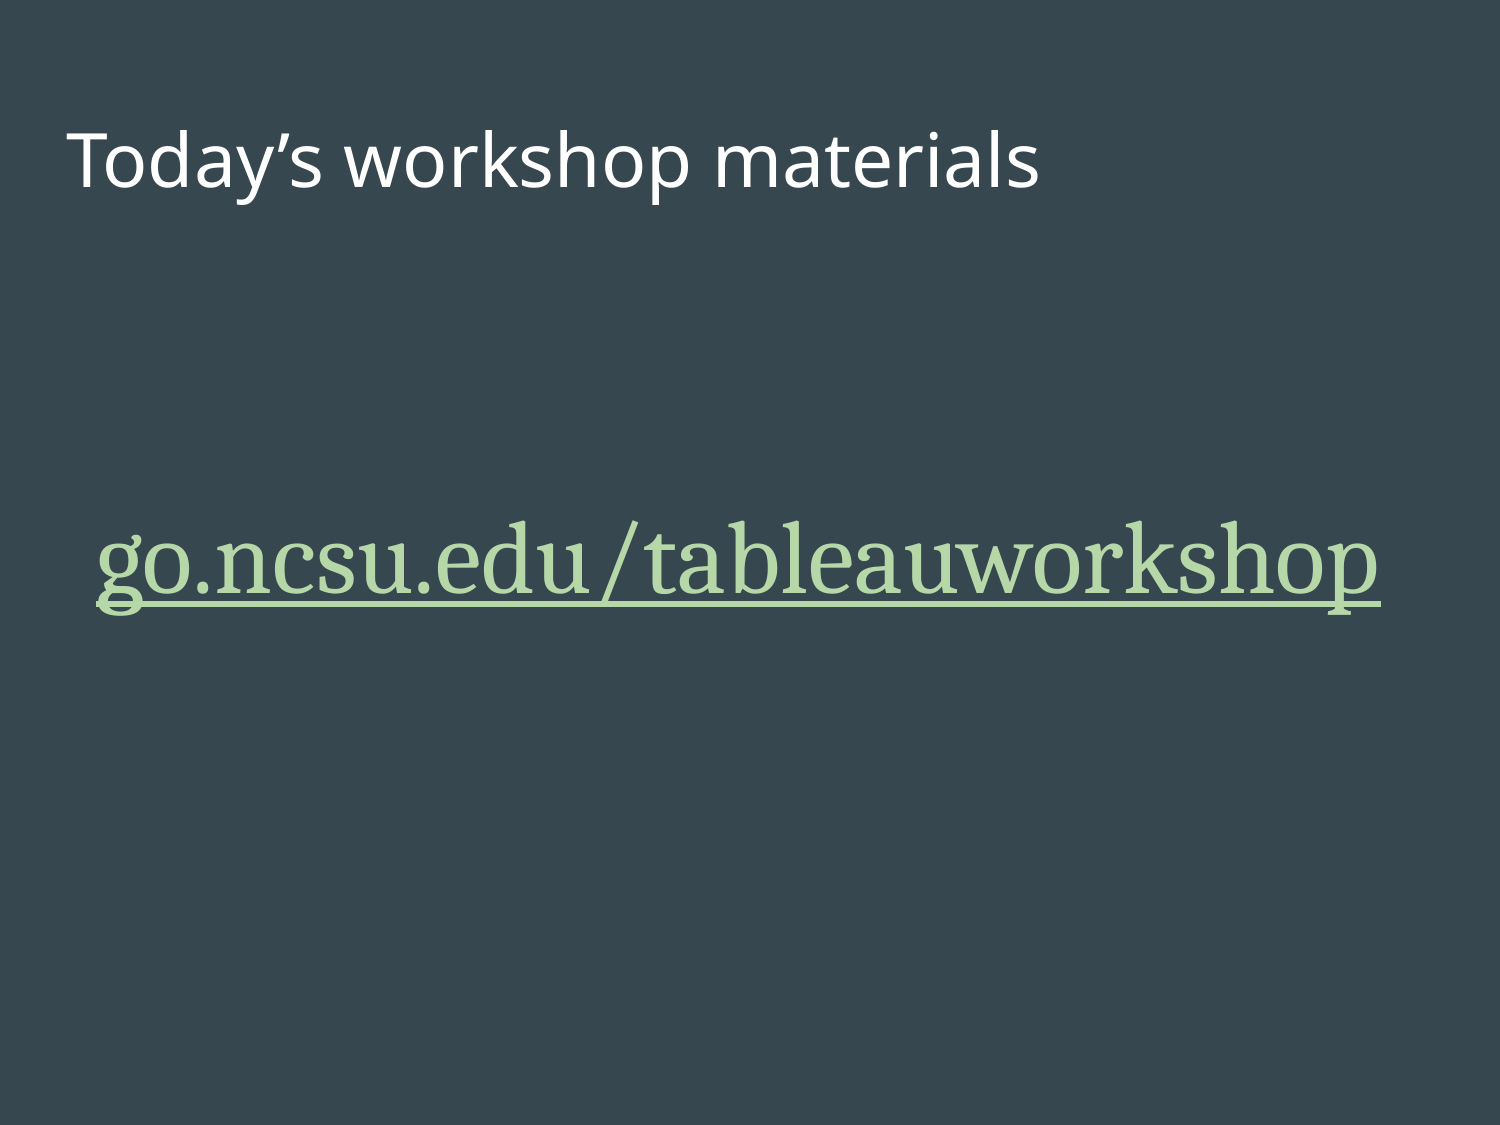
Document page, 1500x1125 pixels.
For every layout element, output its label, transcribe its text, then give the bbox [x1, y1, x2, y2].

title Today’s workshop materials [51, 97, 1449, 223]
list go.ncsu.edu/tableauworkshop [51, 249, 1449, 1000]
